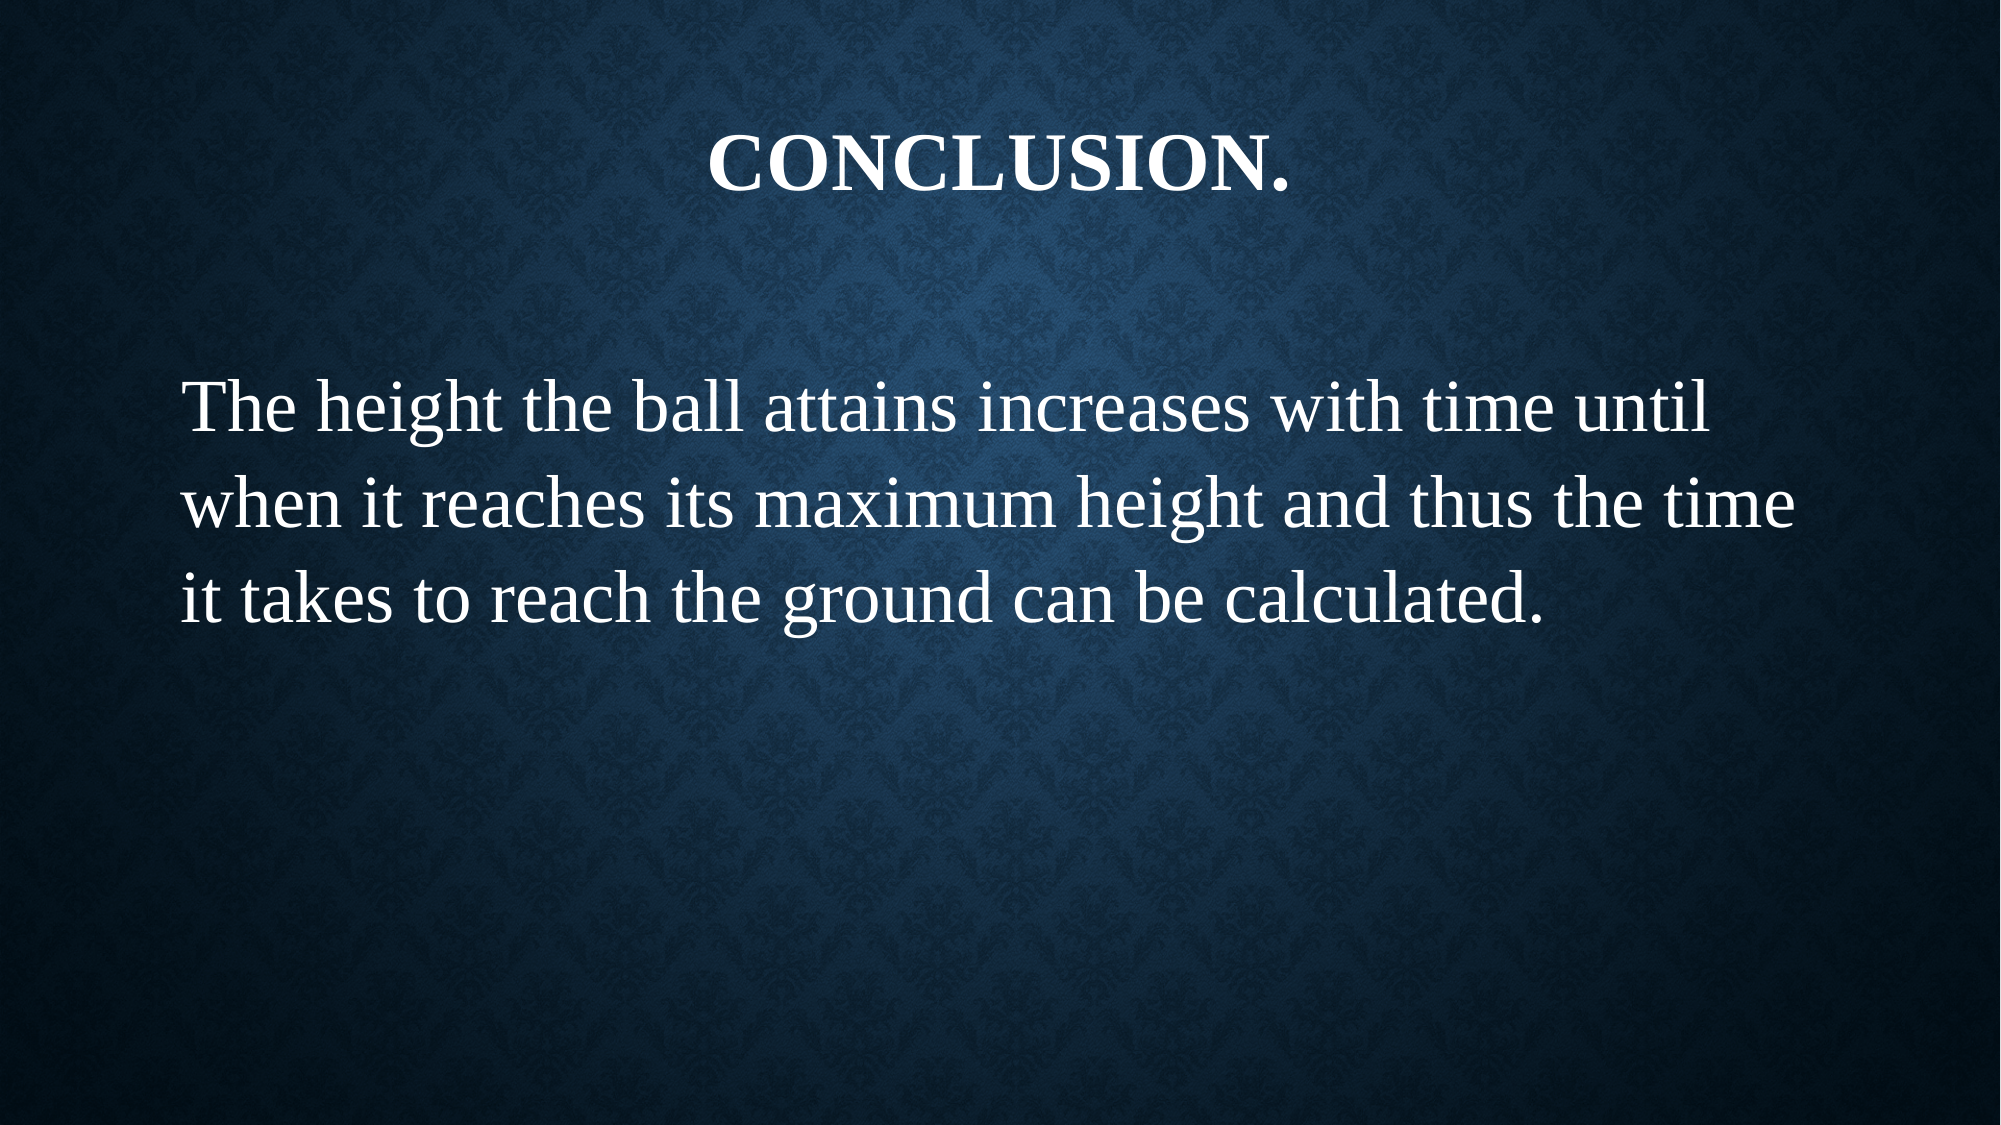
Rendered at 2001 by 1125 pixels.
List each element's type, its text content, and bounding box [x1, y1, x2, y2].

list The height the ball attains increases with time until when it reaches its maximum height and thus the time it takes to reach the ground can be calculated. [149, 343, 1849, 950]
title Conclusion. [149, 99, 1849, 318]
